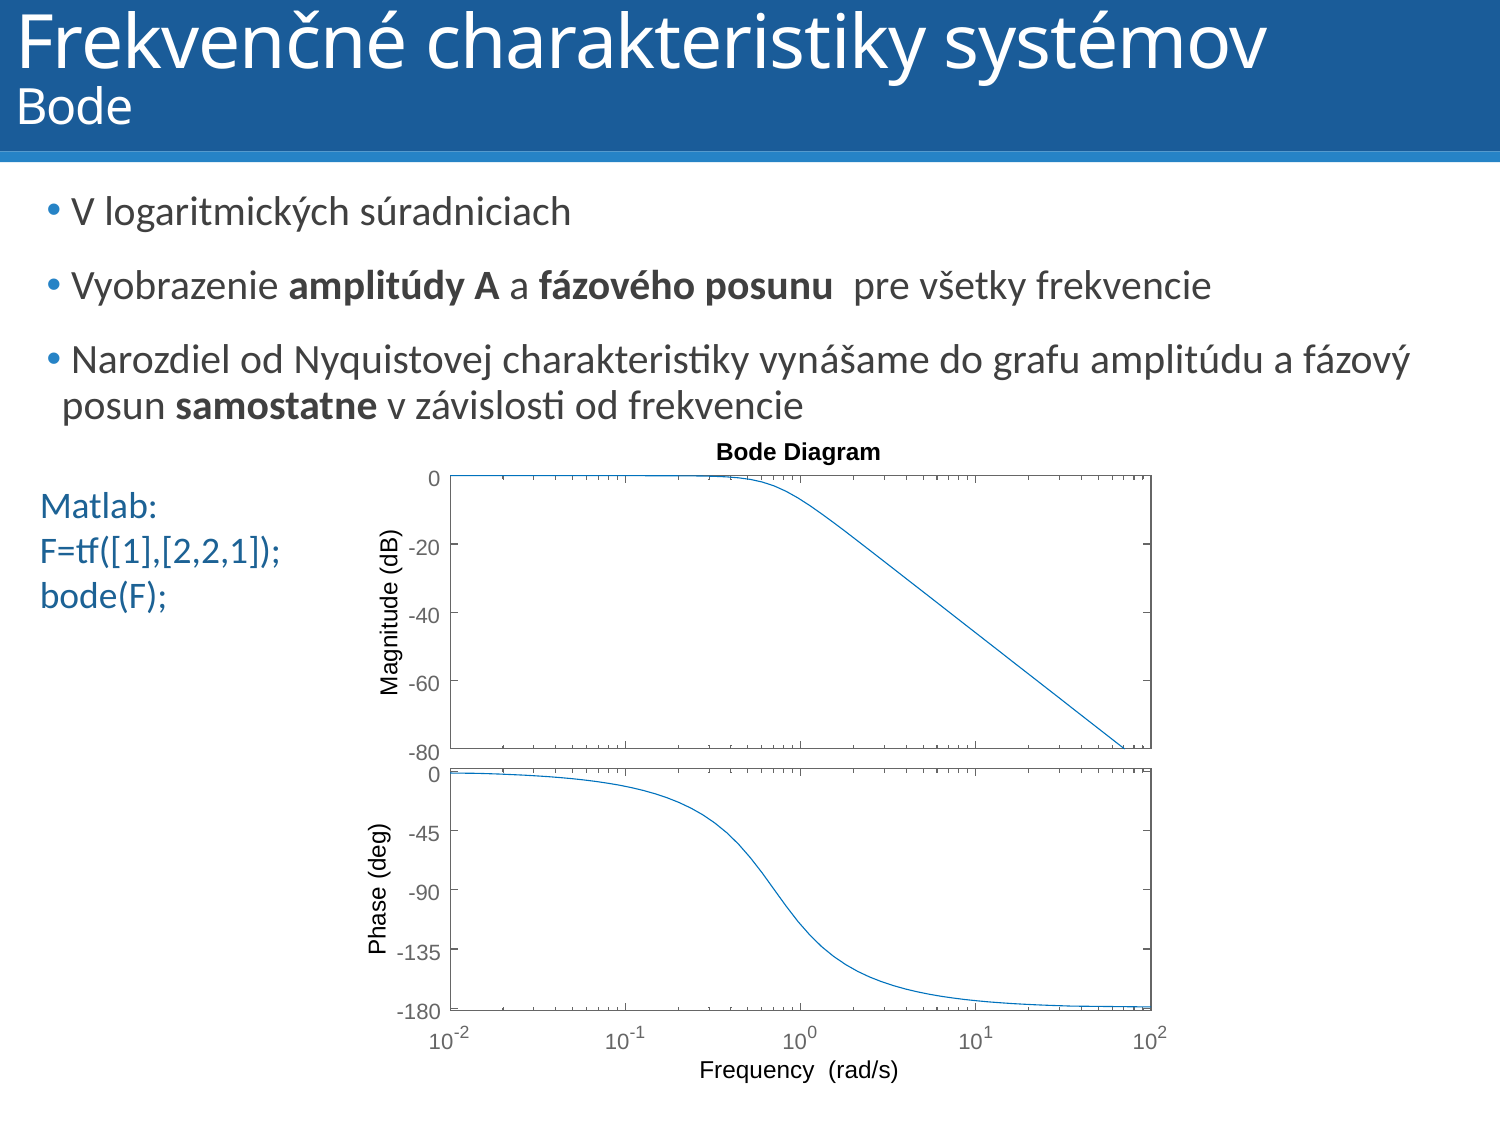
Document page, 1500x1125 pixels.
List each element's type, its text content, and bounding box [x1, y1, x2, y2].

picture [308, 390, 1238, 1086]
title Frekvenčné charakteristiky systémov Bode [0, 0, 1334, 146]
text_box Matlab: F=tf([1],[2,2,1]); bode(F); [25, 473, 305, 668]
